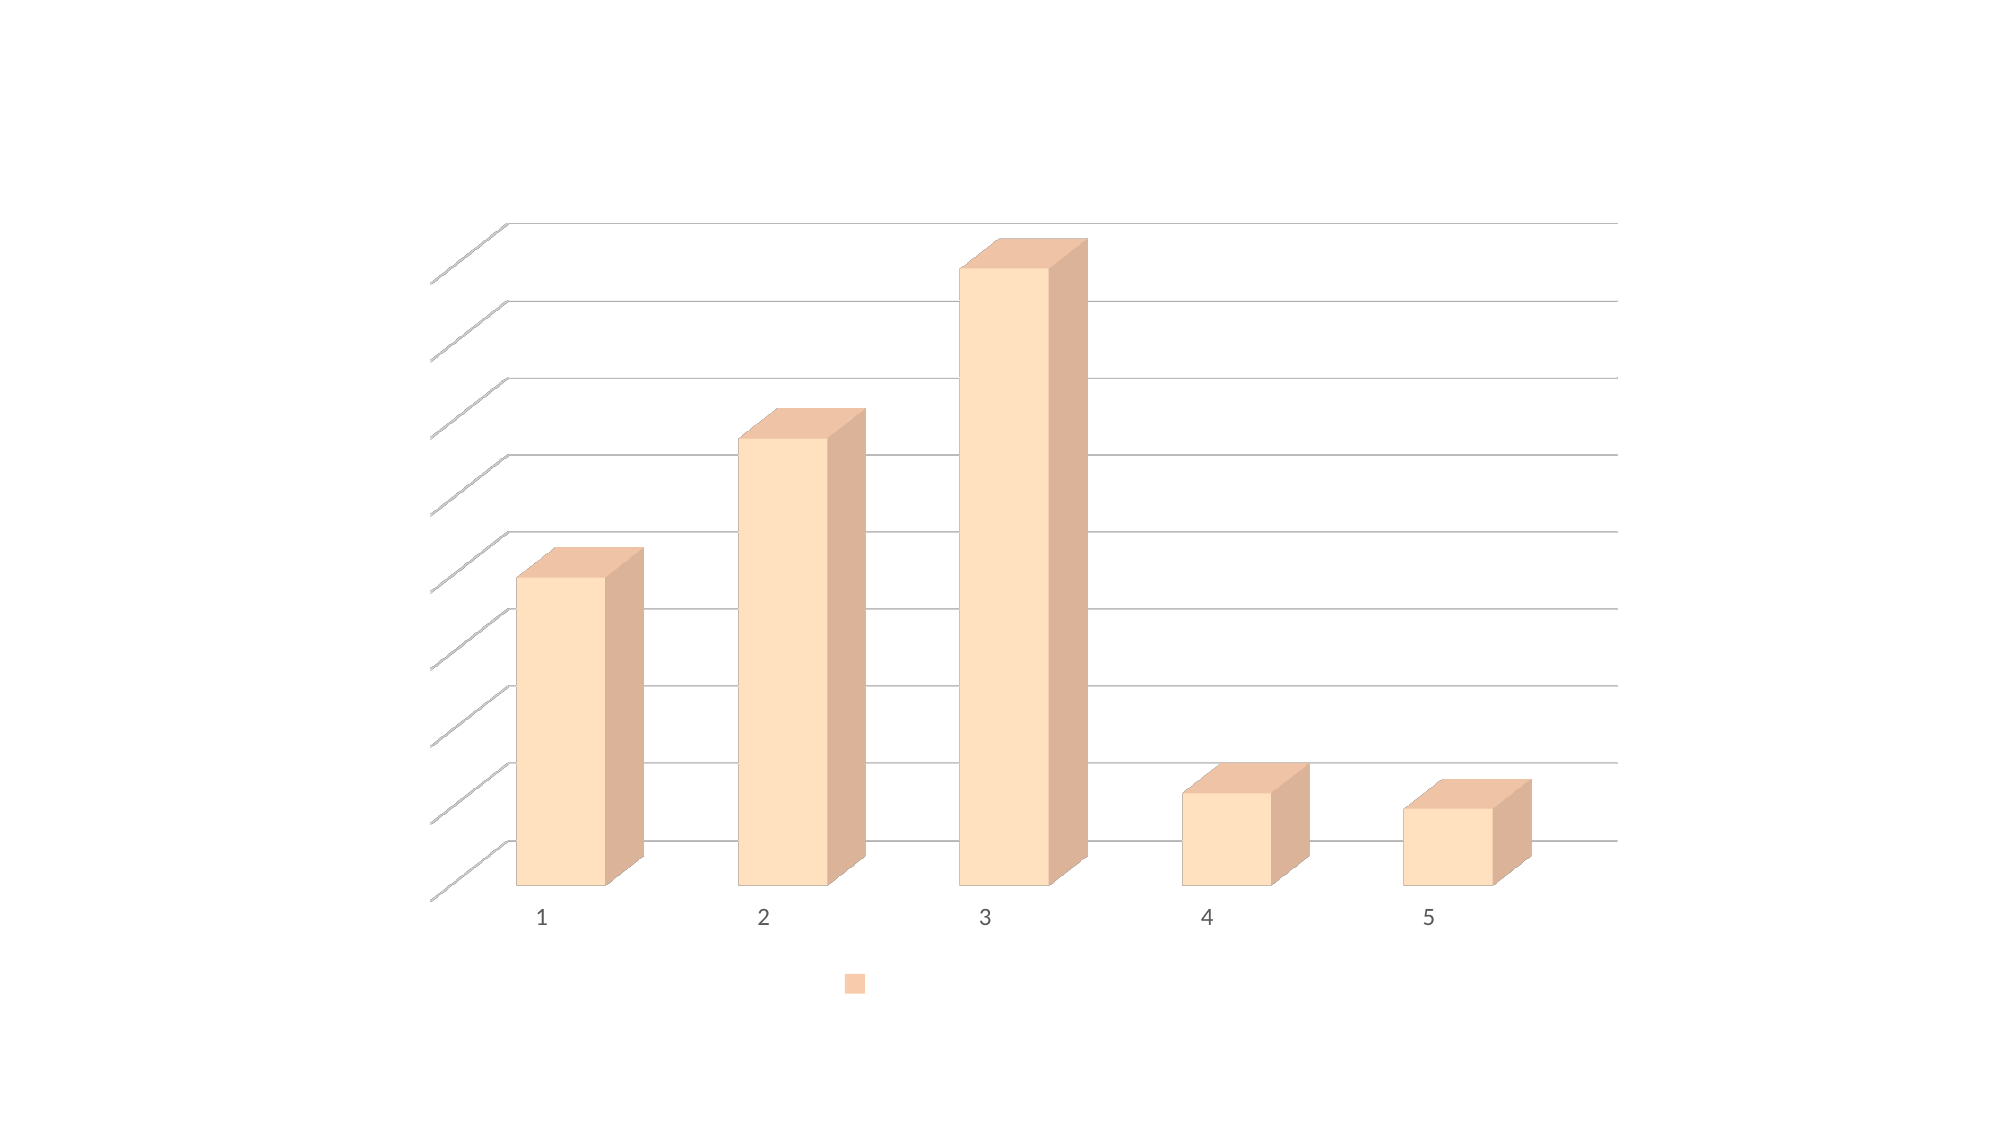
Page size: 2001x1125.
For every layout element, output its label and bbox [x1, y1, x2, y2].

chart [333, 117, 1667, 1007]
